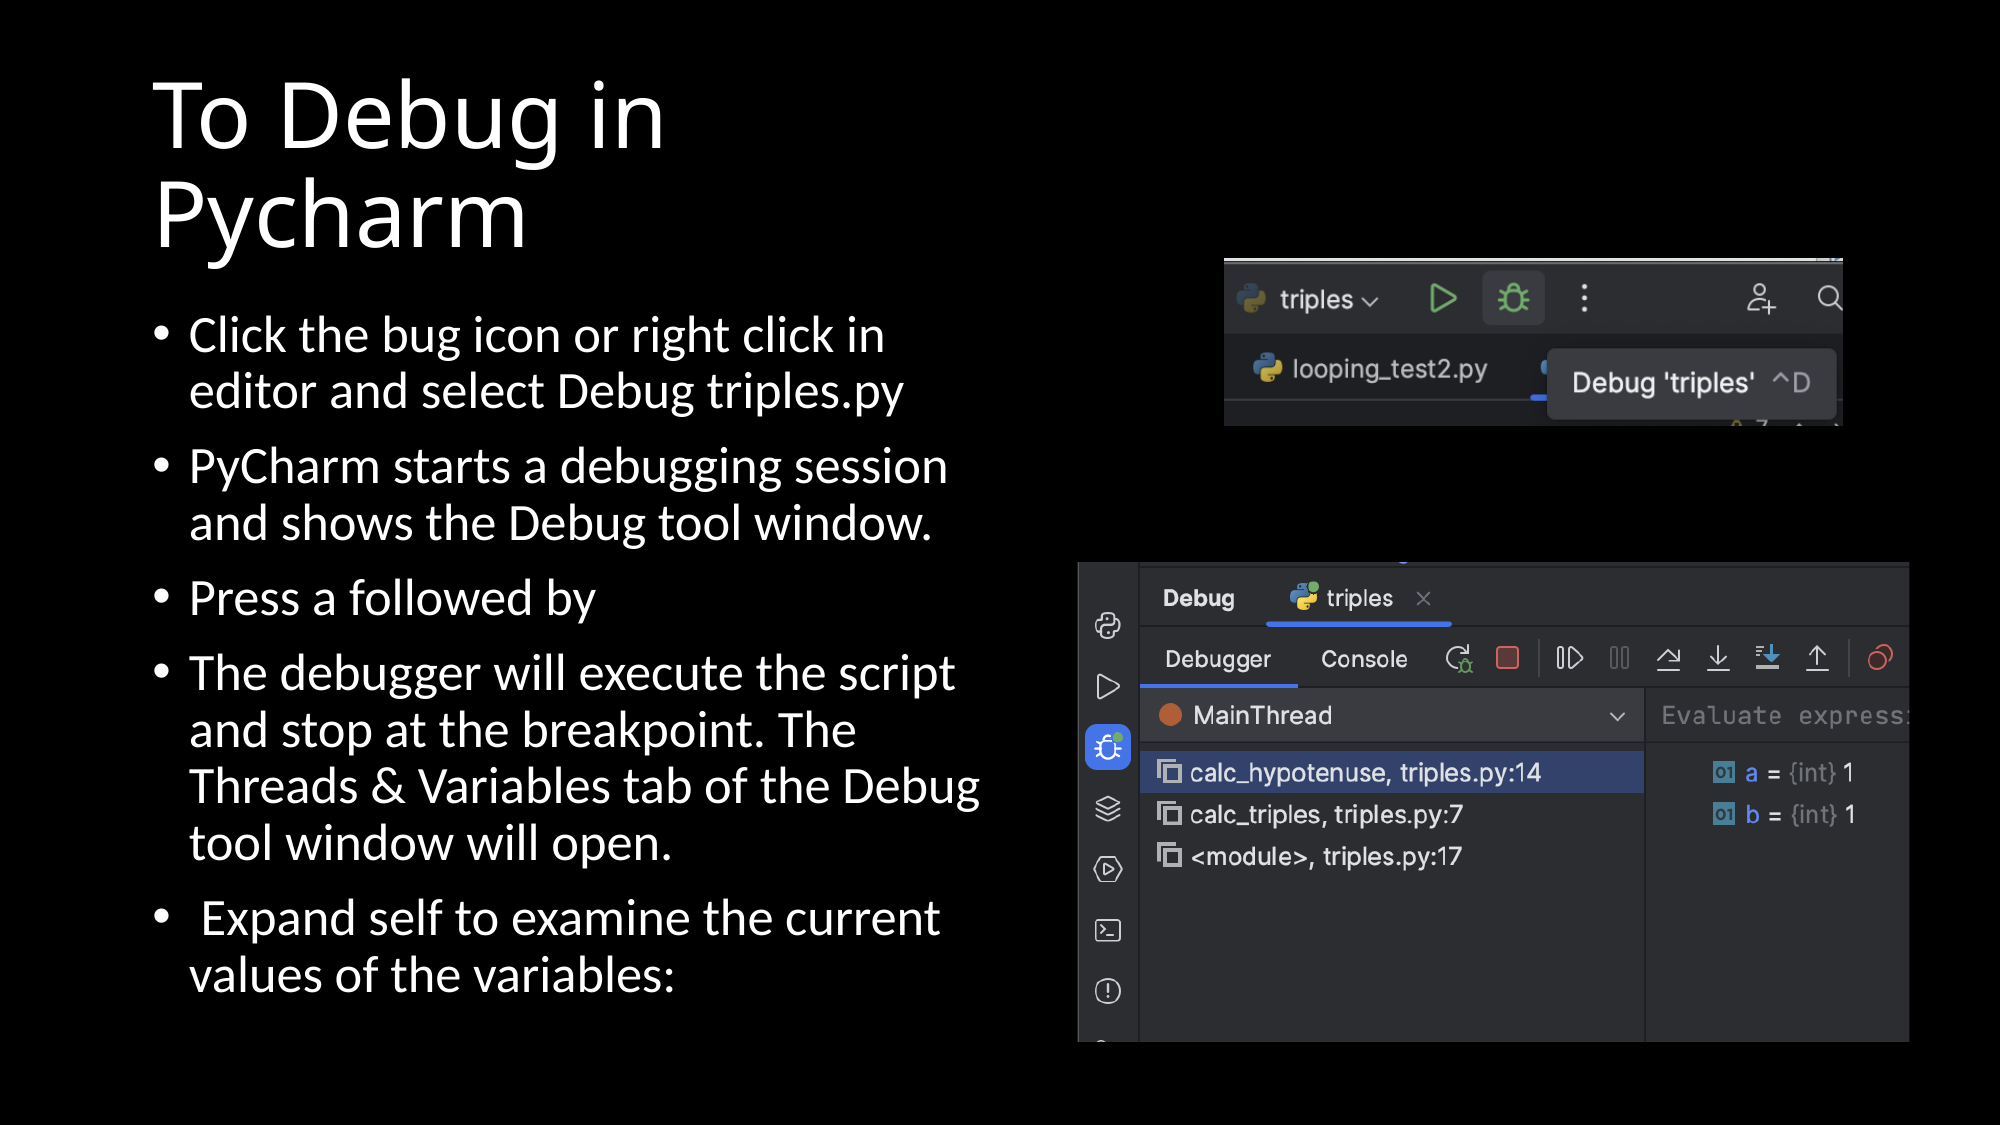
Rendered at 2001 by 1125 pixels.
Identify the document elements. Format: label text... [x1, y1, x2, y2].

picture [1077, 562, 1910, 1042]
title To Debug in Pycharm [137, 59, 974, 278]
list Click the bug icon or right click in editor and select Debug triples.py PyCharm starts a debugging session and shows the Debug tool window. Press a followed by The debugger will execute the script and stop at the breakpoint. The Threads & Variables tab of the Debug tool window will open. Expand self to examine the current values of the variables: [137, 299, 1018, 1014]
picture [1224, 258, 1843, 426]
